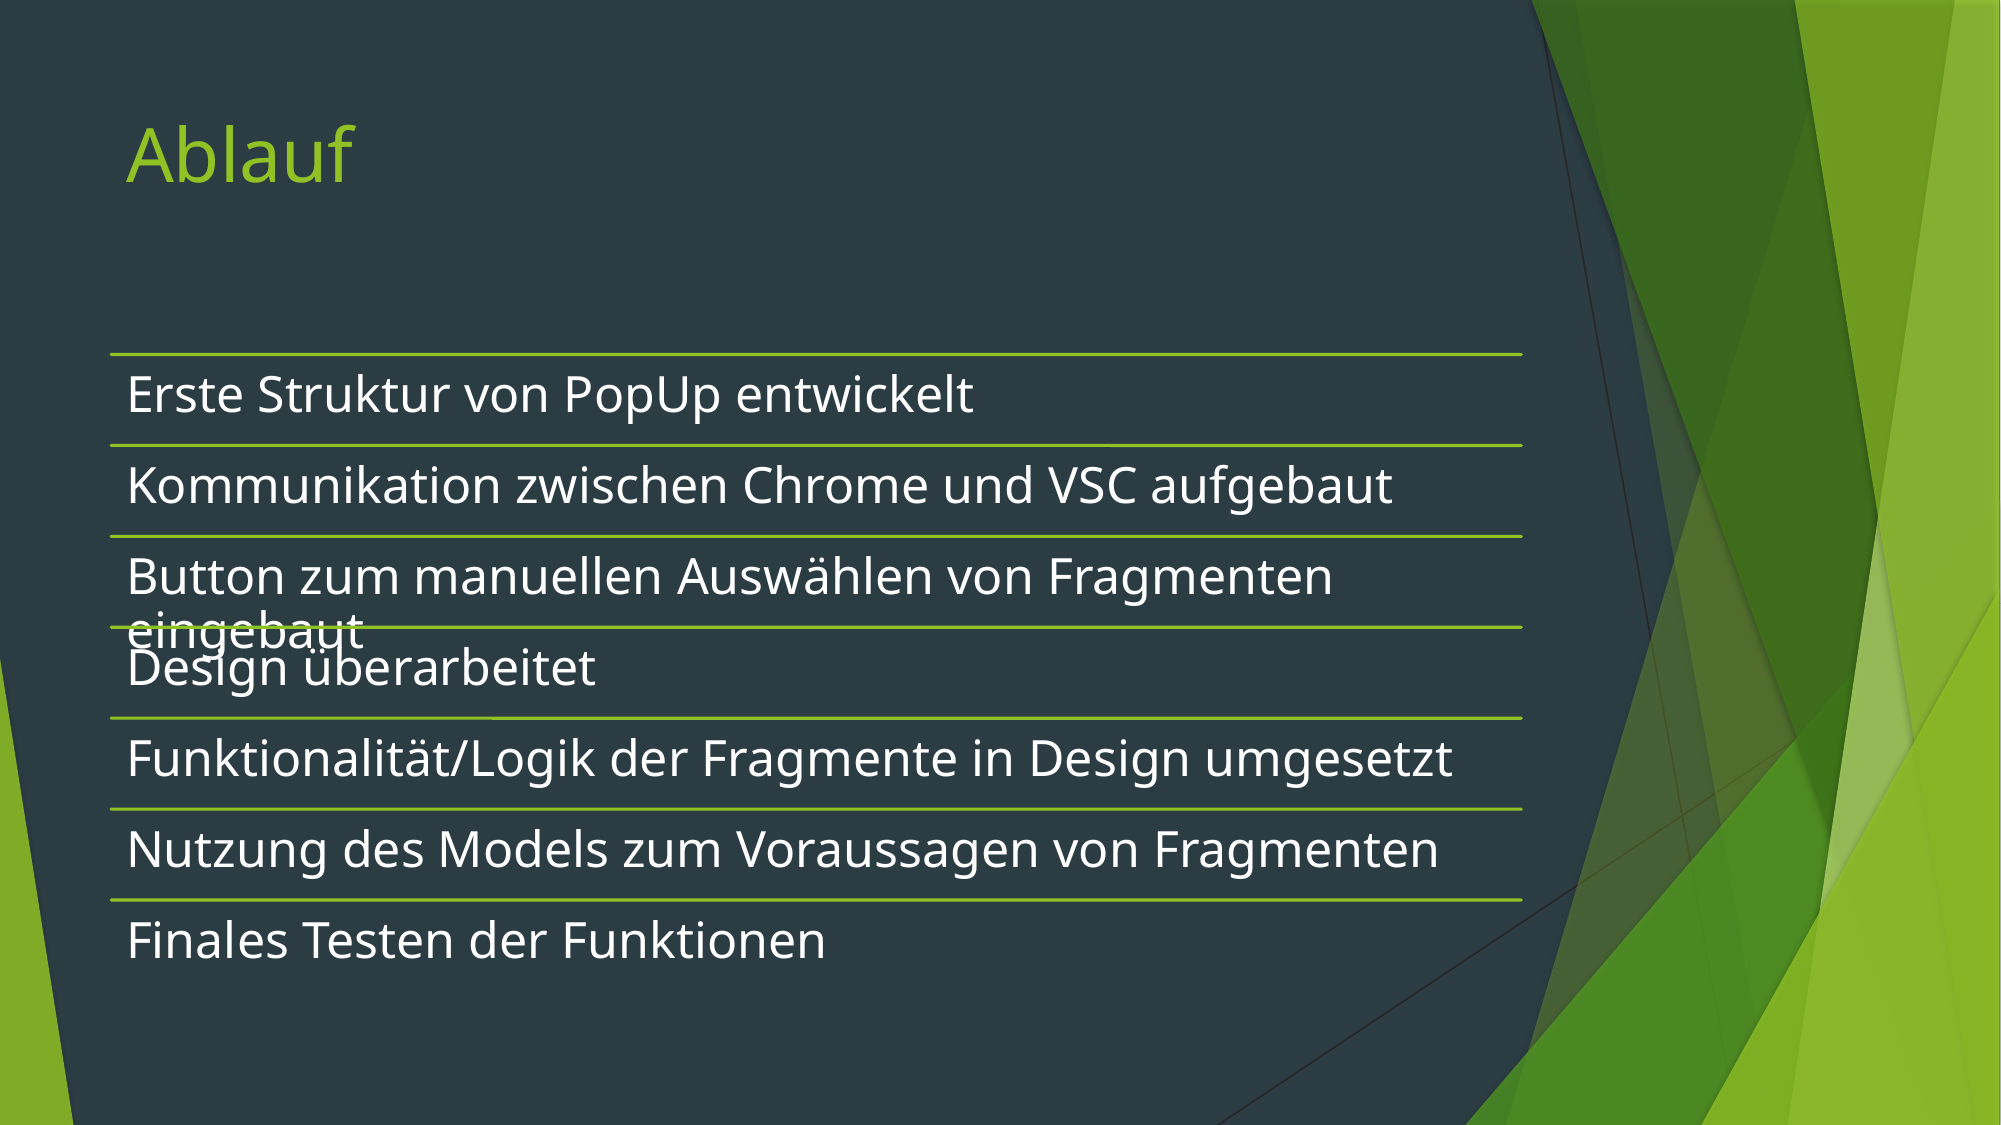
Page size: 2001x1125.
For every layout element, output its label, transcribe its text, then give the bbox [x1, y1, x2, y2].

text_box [110, 353, 1522, 992]
title Ablauf [111, 99, 1522, 317]
